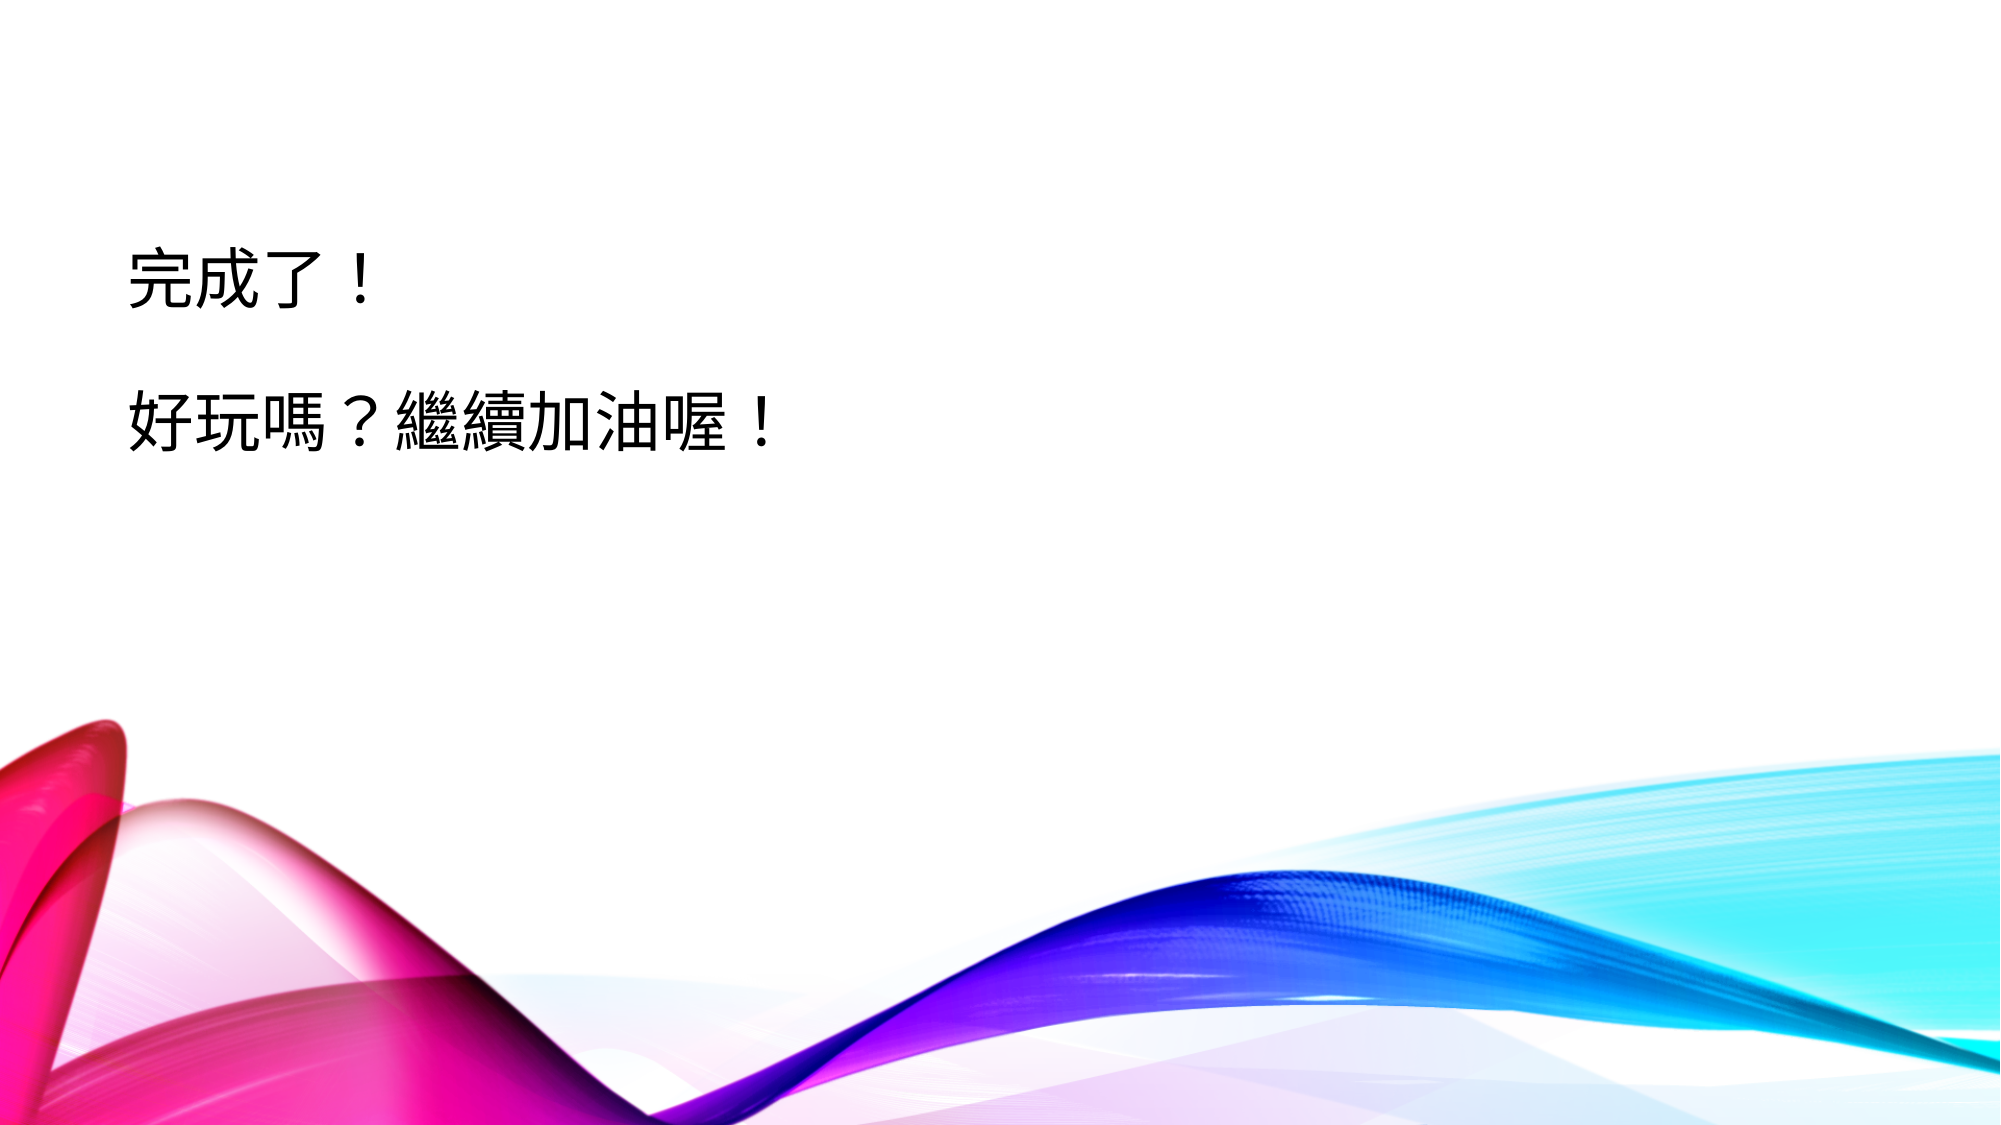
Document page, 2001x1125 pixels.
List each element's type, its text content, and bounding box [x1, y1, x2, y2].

picture [0, 717, 2000, 1125]
title 完成了！ 好玩嗎？繼續加油喔！ [112, 123, 1888, 584]
picture [1795, 1003, 1806, 1008]
